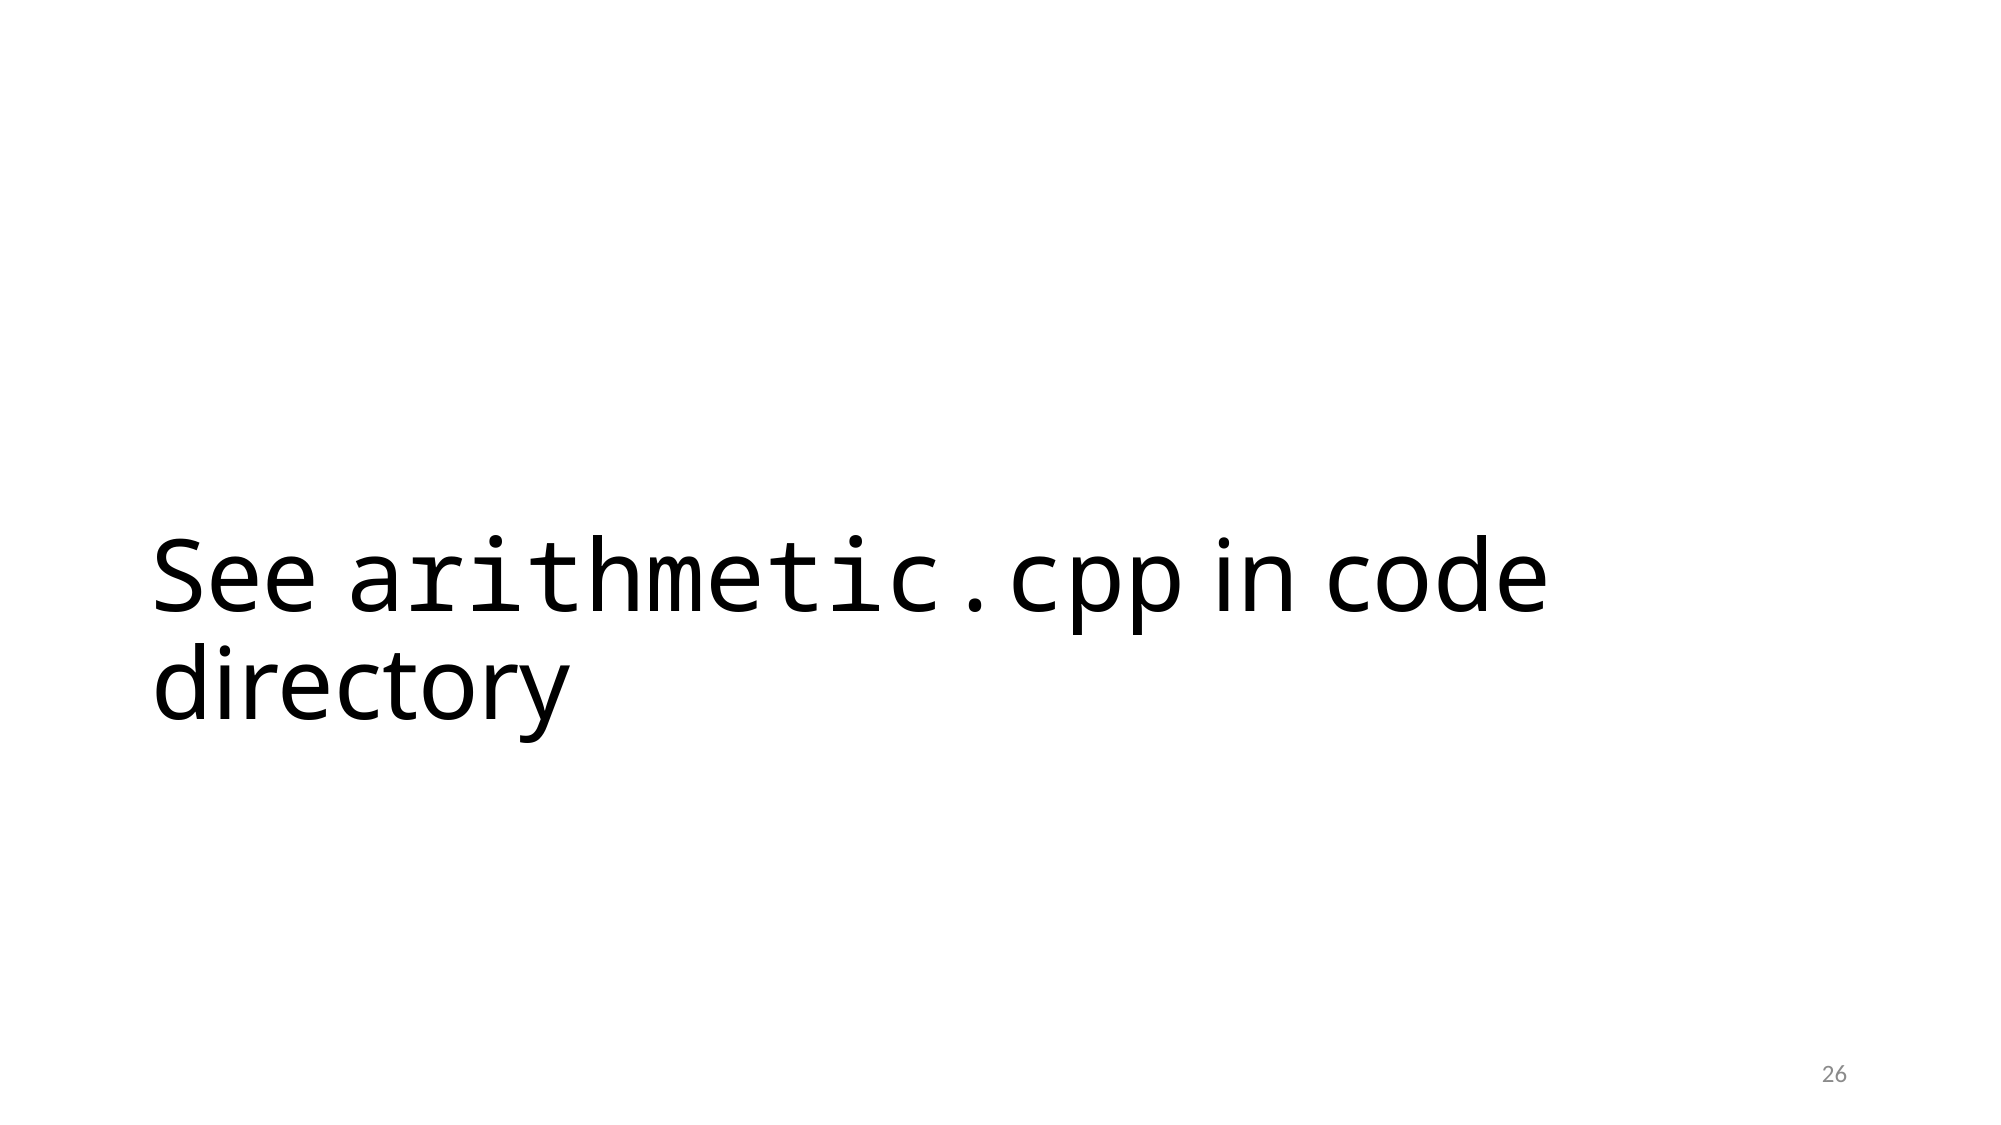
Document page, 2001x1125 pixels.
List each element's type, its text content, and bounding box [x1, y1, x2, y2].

title See arithmetic.cpp in code directory [136, 280, 1862, 749]
slide_number 26 [1412, 1042, 1863, 1103]
